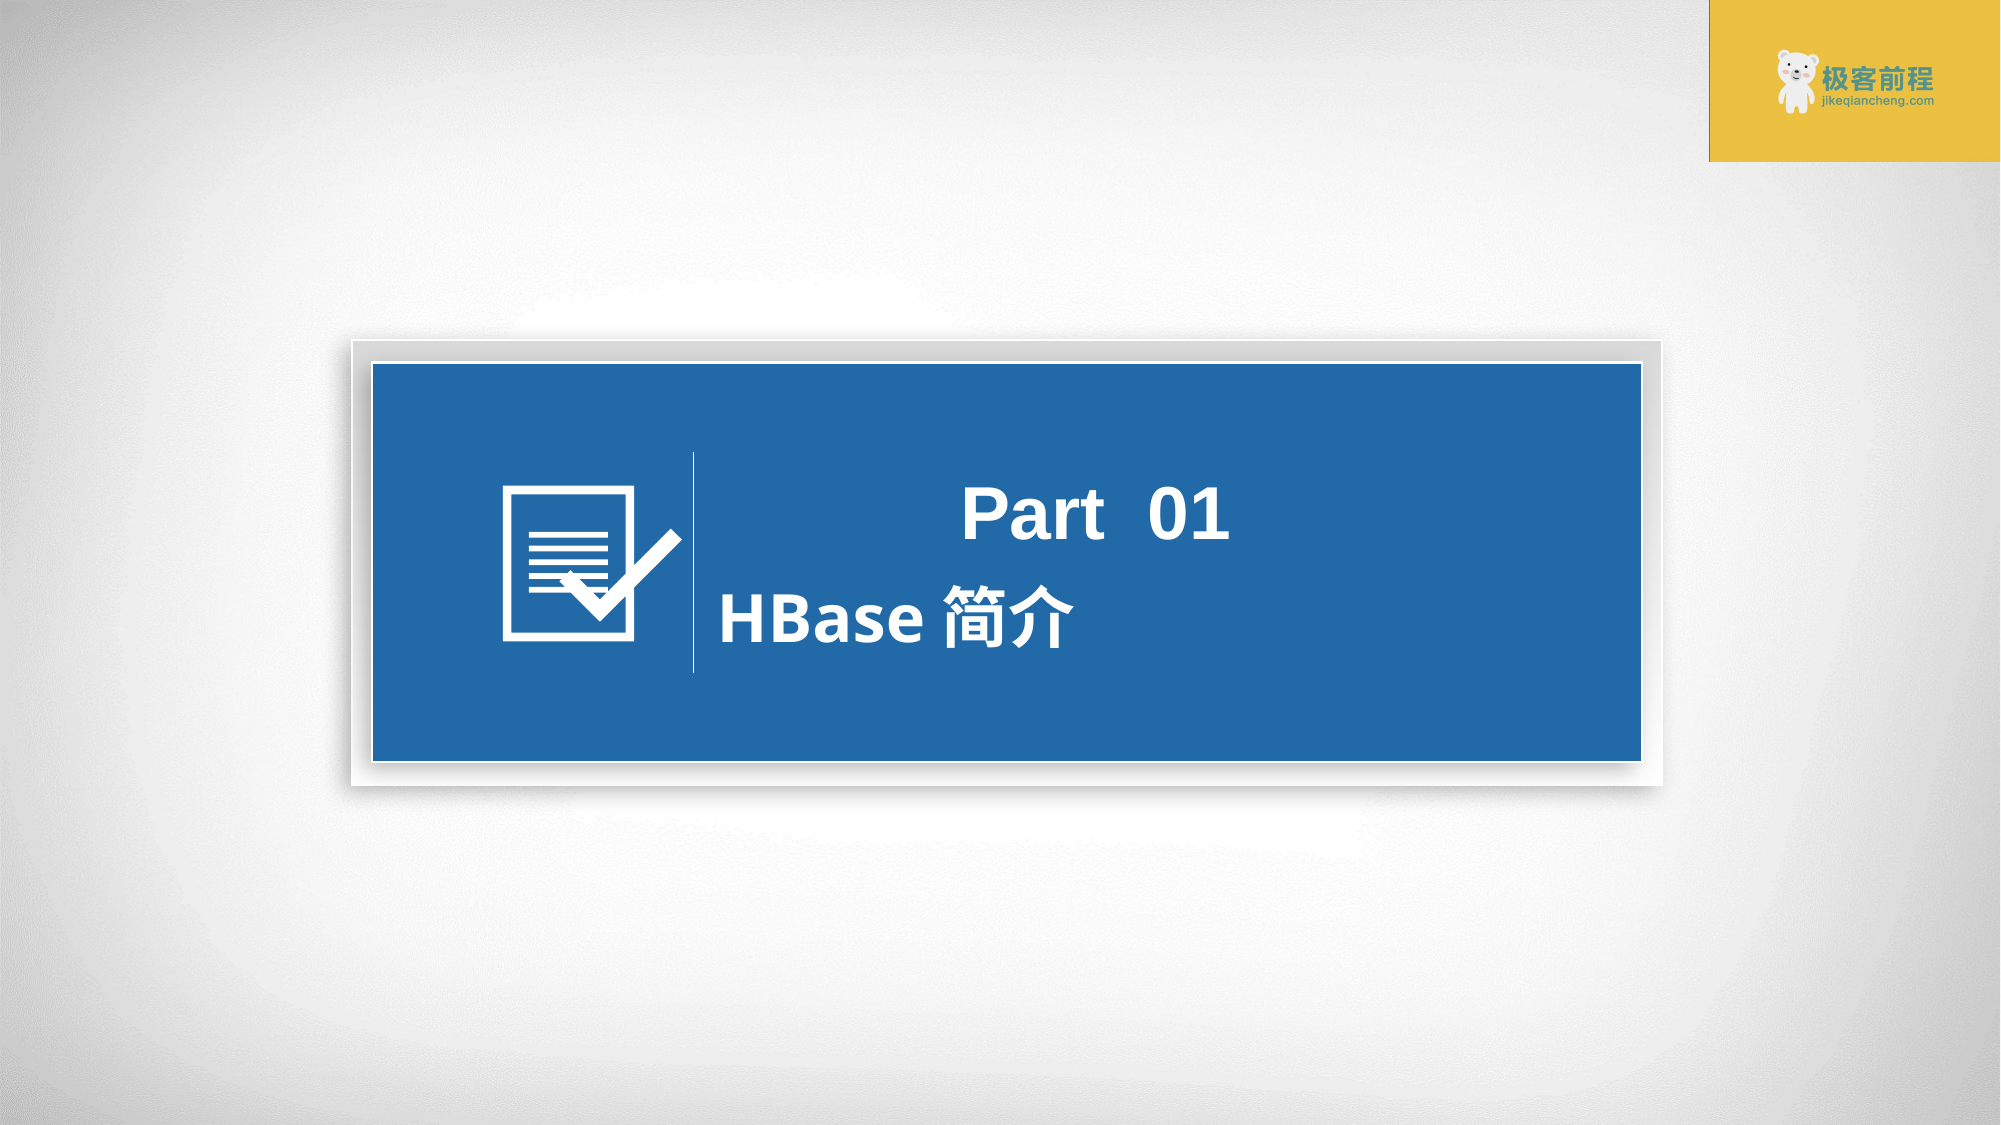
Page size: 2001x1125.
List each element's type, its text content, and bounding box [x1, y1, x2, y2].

text_box Part 01 [945, 457, 1342, 563]
text_box HBase简介 [701, 568, 1090, 664]
picture [0, 0, 2001, 1125]
